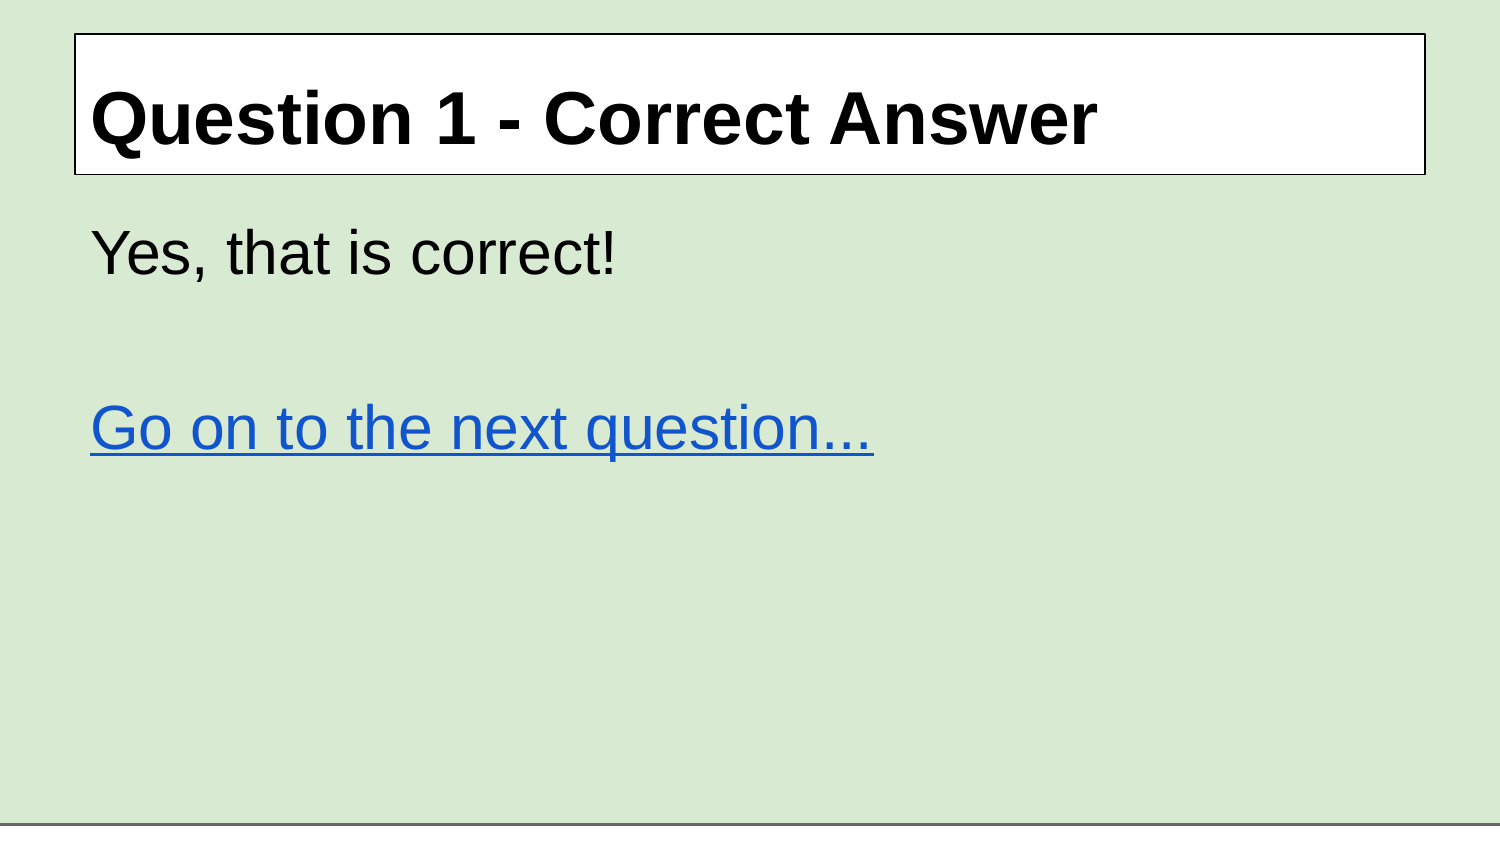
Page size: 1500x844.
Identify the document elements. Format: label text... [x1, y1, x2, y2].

title Question 1 - Correct Answer [75, 33, 1425, 175]
list Yes, that is correct! Go on to the next question... [75, 196, 1425, 808]
text_box [0, 0, 1500, 825]
